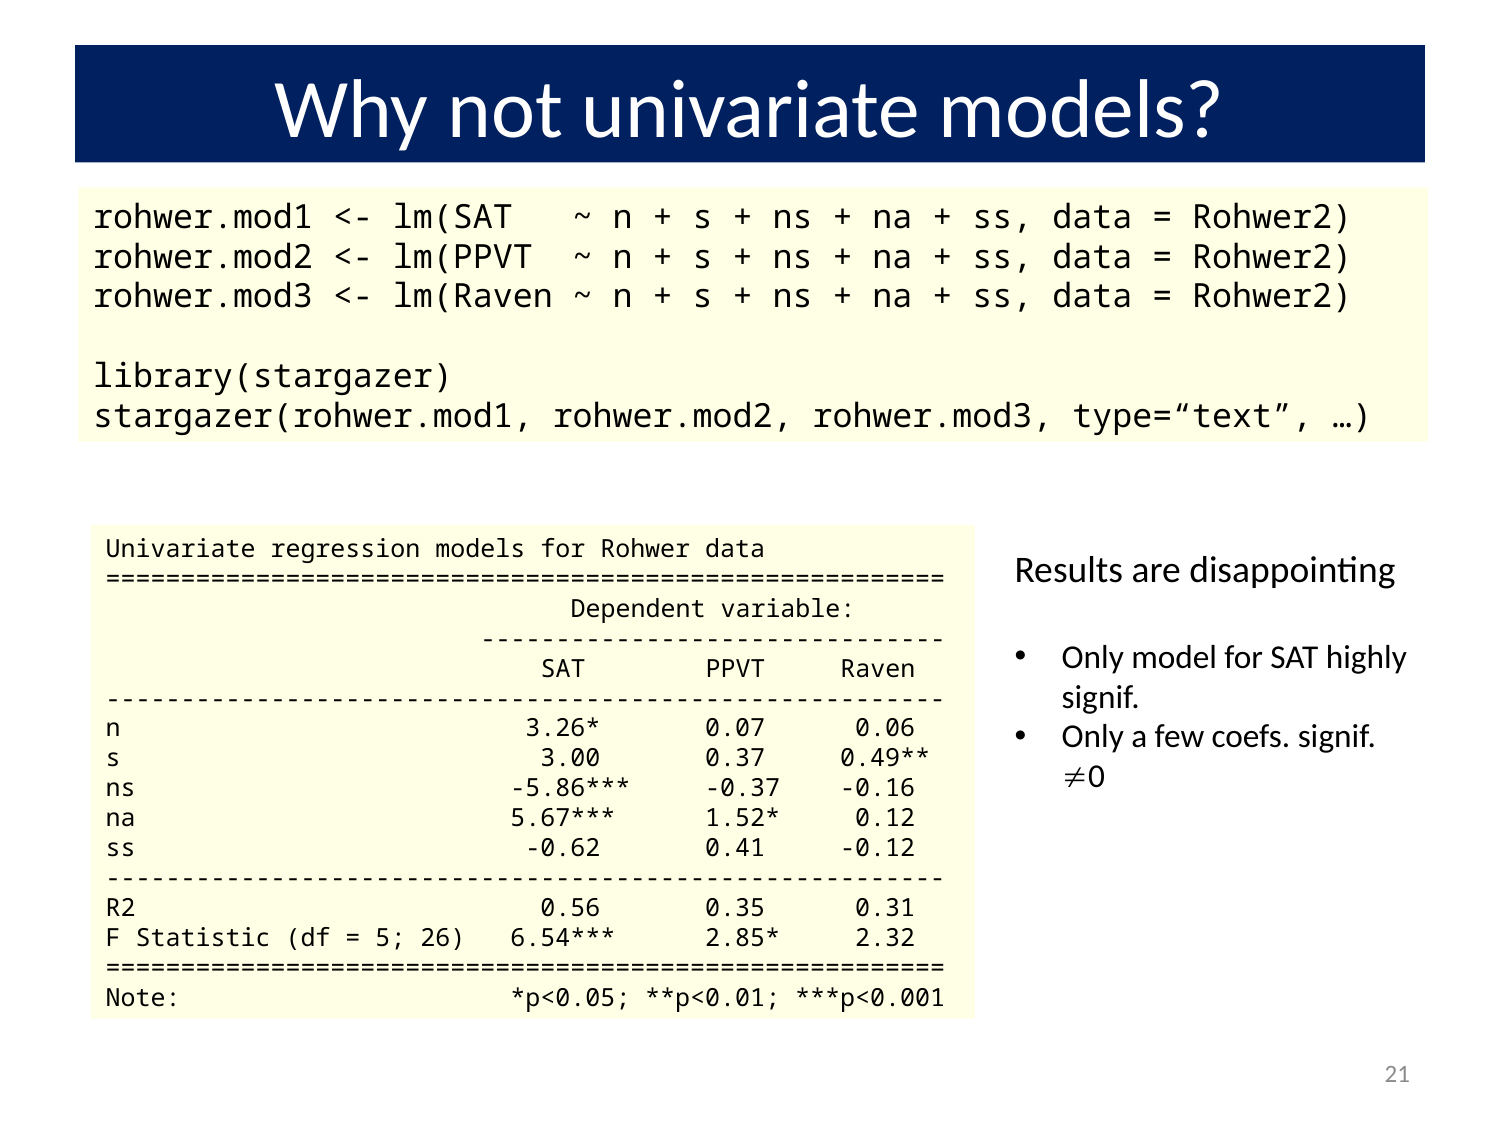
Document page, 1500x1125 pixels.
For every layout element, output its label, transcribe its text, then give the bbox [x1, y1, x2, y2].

text_box rohwer.mod1 <- lm(SAT ~ n + s + ns + na + ss, data = Rohwer2) rohwer.mod2 <- lm(PPVT ~ n + s + ns + na + ss, data = Rohwer2) rohwer.mod3 <- lm(Raven ~ n + s + ns + na + ss, data = Rohwer2) library(stargazer) stargazer(rohwer.mod1, rohwer.mod2, rohwer.mod3, type=“text”, …) [78, 187, 1429, 442]
title Why not univariate models? [75, 45, 1425, 163]
text_box Results are disappointing Only model for SAT highly signif. Only a few coefs. signif. 0 [999, 537, 1429, 802]
slide_number 21 [1074, 1042, 1425, 1103]
text_box Univariate regression models for Rohwer data ======================================================== Dependent variable: ------------------------------- SAT PPVT Raven -------------------------------------------------------- n 3.26* 0.07 0.06 s 3.00 0.37 0.49** ns -5.86*** -0.37 -0.16 na 5.67*** 1.52* 0.12 ss -0.62 0.41 -0.12 -------------------------------------------------------- R2 0.56 0.35 0.31 F Statistic (df = 5; 26) 6.54*** 2.85* 2.32 ======================================================== Note: *p<0.05; **p<0.01; ***p<0.001 [90, 524, 975, 1019]
